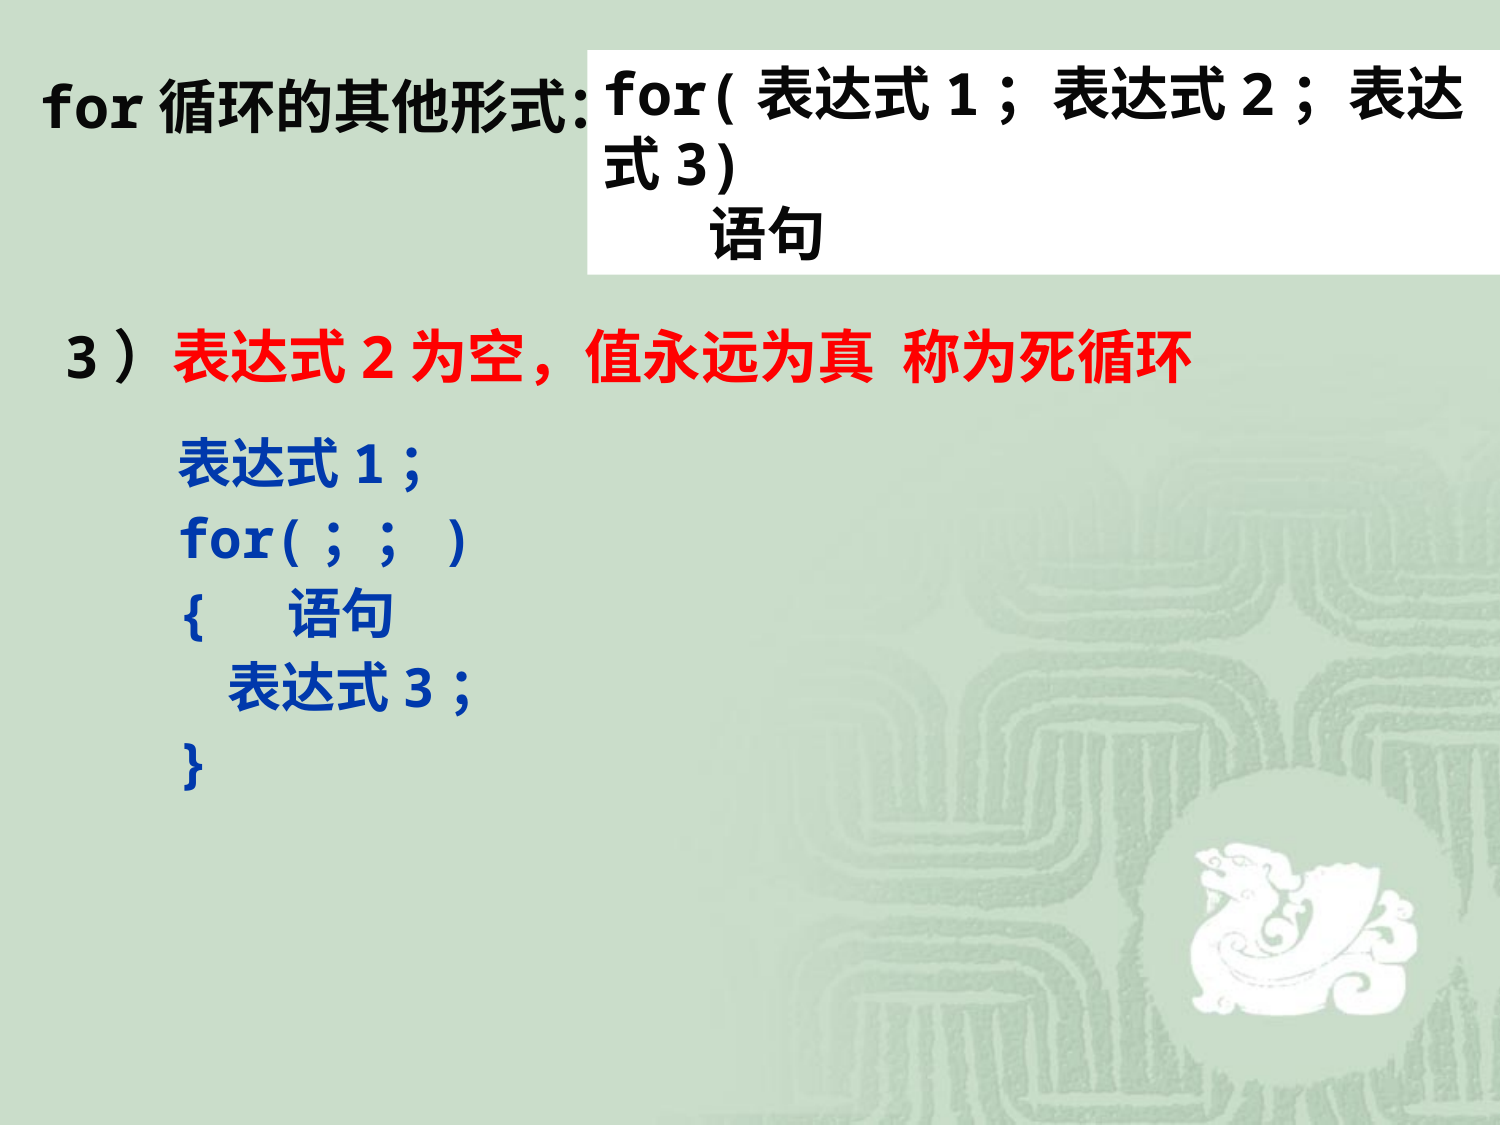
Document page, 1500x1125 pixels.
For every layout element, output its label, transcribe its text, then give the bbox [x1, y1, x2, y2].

text_box 表达式1； for(；；) { 语句 表达式3； } [162, 412, 1025, 801]
text_box for(表达式1；表达式2；表达式3) 语句 [587, 50, 1500, 275]
list for循环的其他形式： [24, 62, 1427, 463]
text_box 3）表达式2为空，值永远为真 称为死循环 [50, 312, 1450, 398]
picture [0, 0, 1500, 1125]
